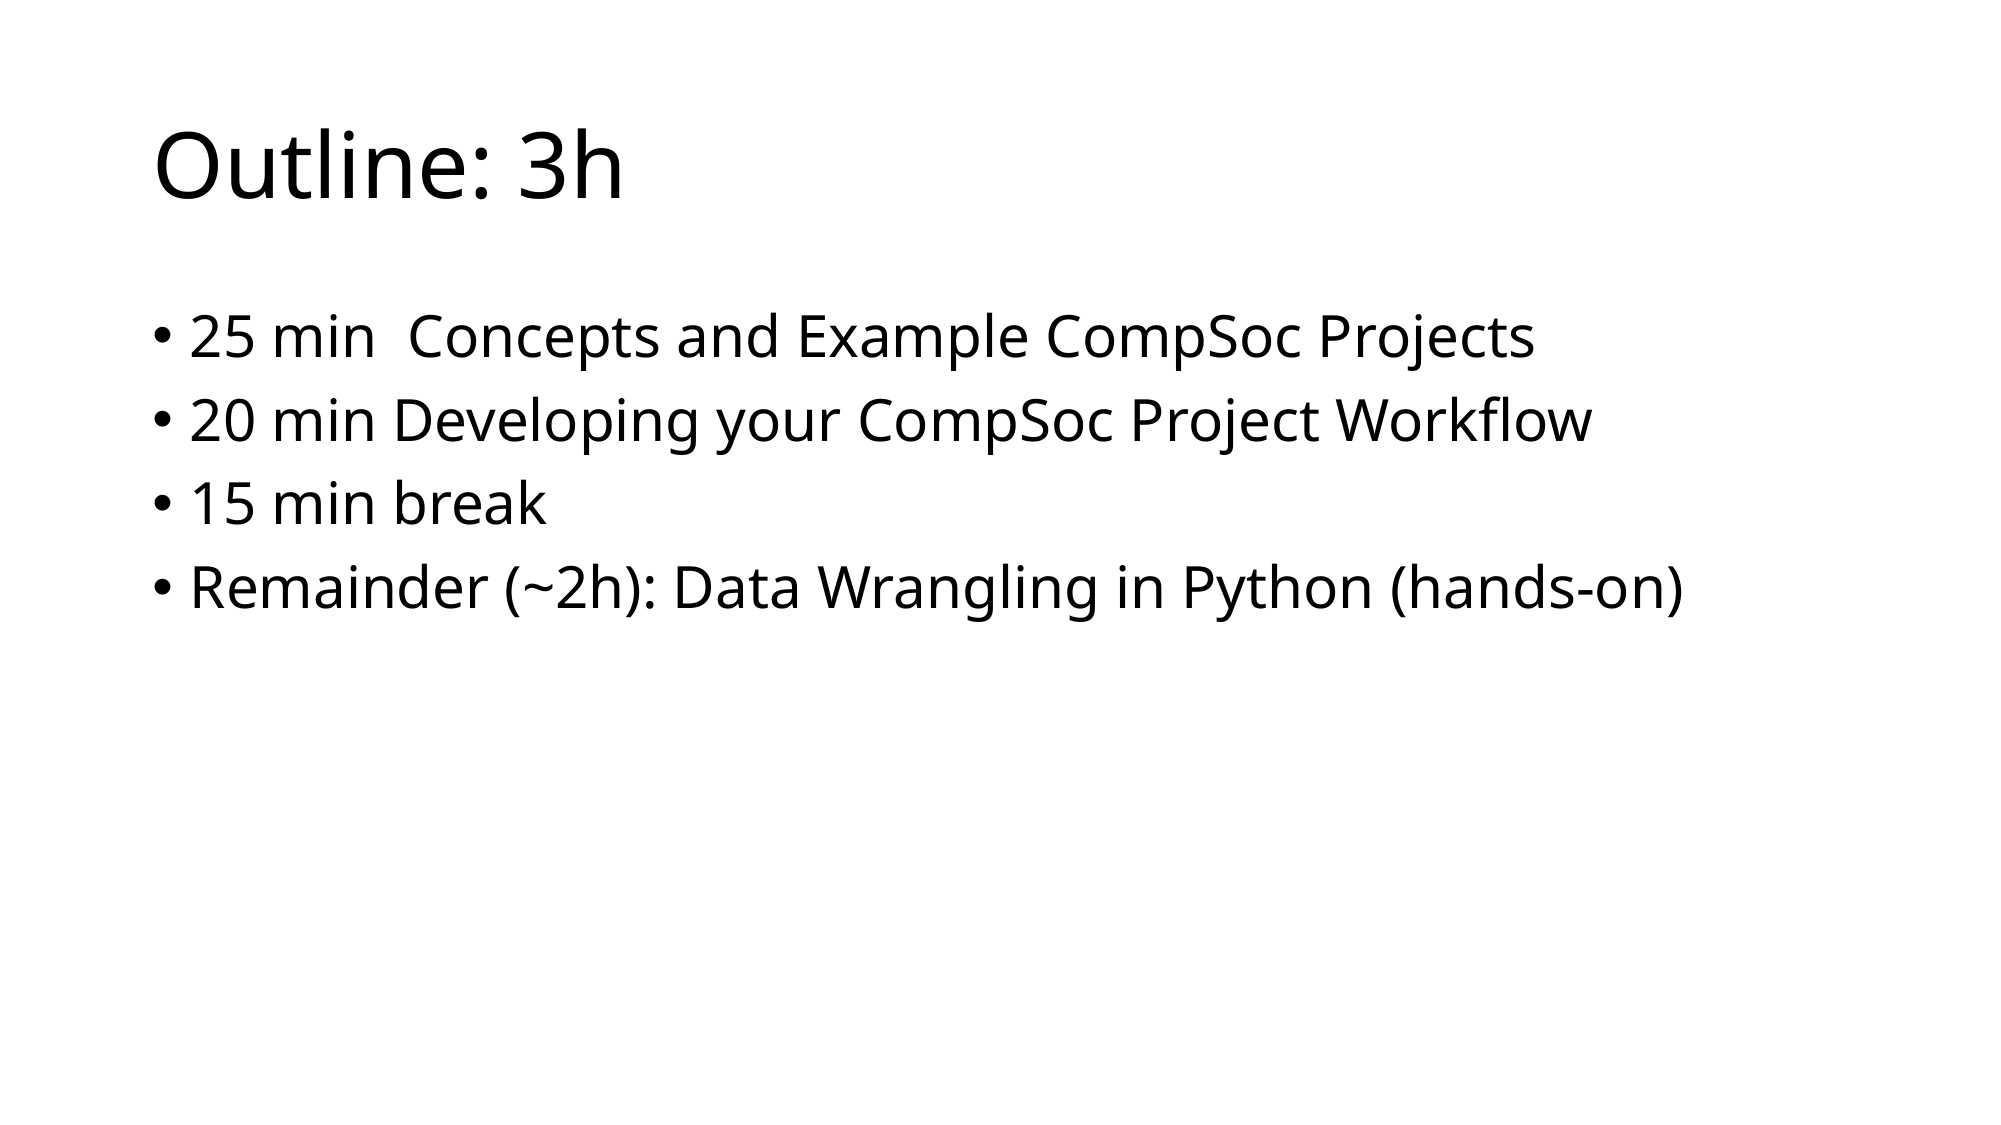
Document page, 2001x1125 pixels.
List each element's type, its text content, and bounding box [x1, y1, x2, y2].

list 25 min Concepts and Example CompSoc Projects 20 min Developing your CompSoc Project Workflow 15 min break Remainder (~2h): Data Wrangling in Python (hands-on) [137, 299, 1863, 1014]
title Outline: 3h [137, 59, 1863, 278]
